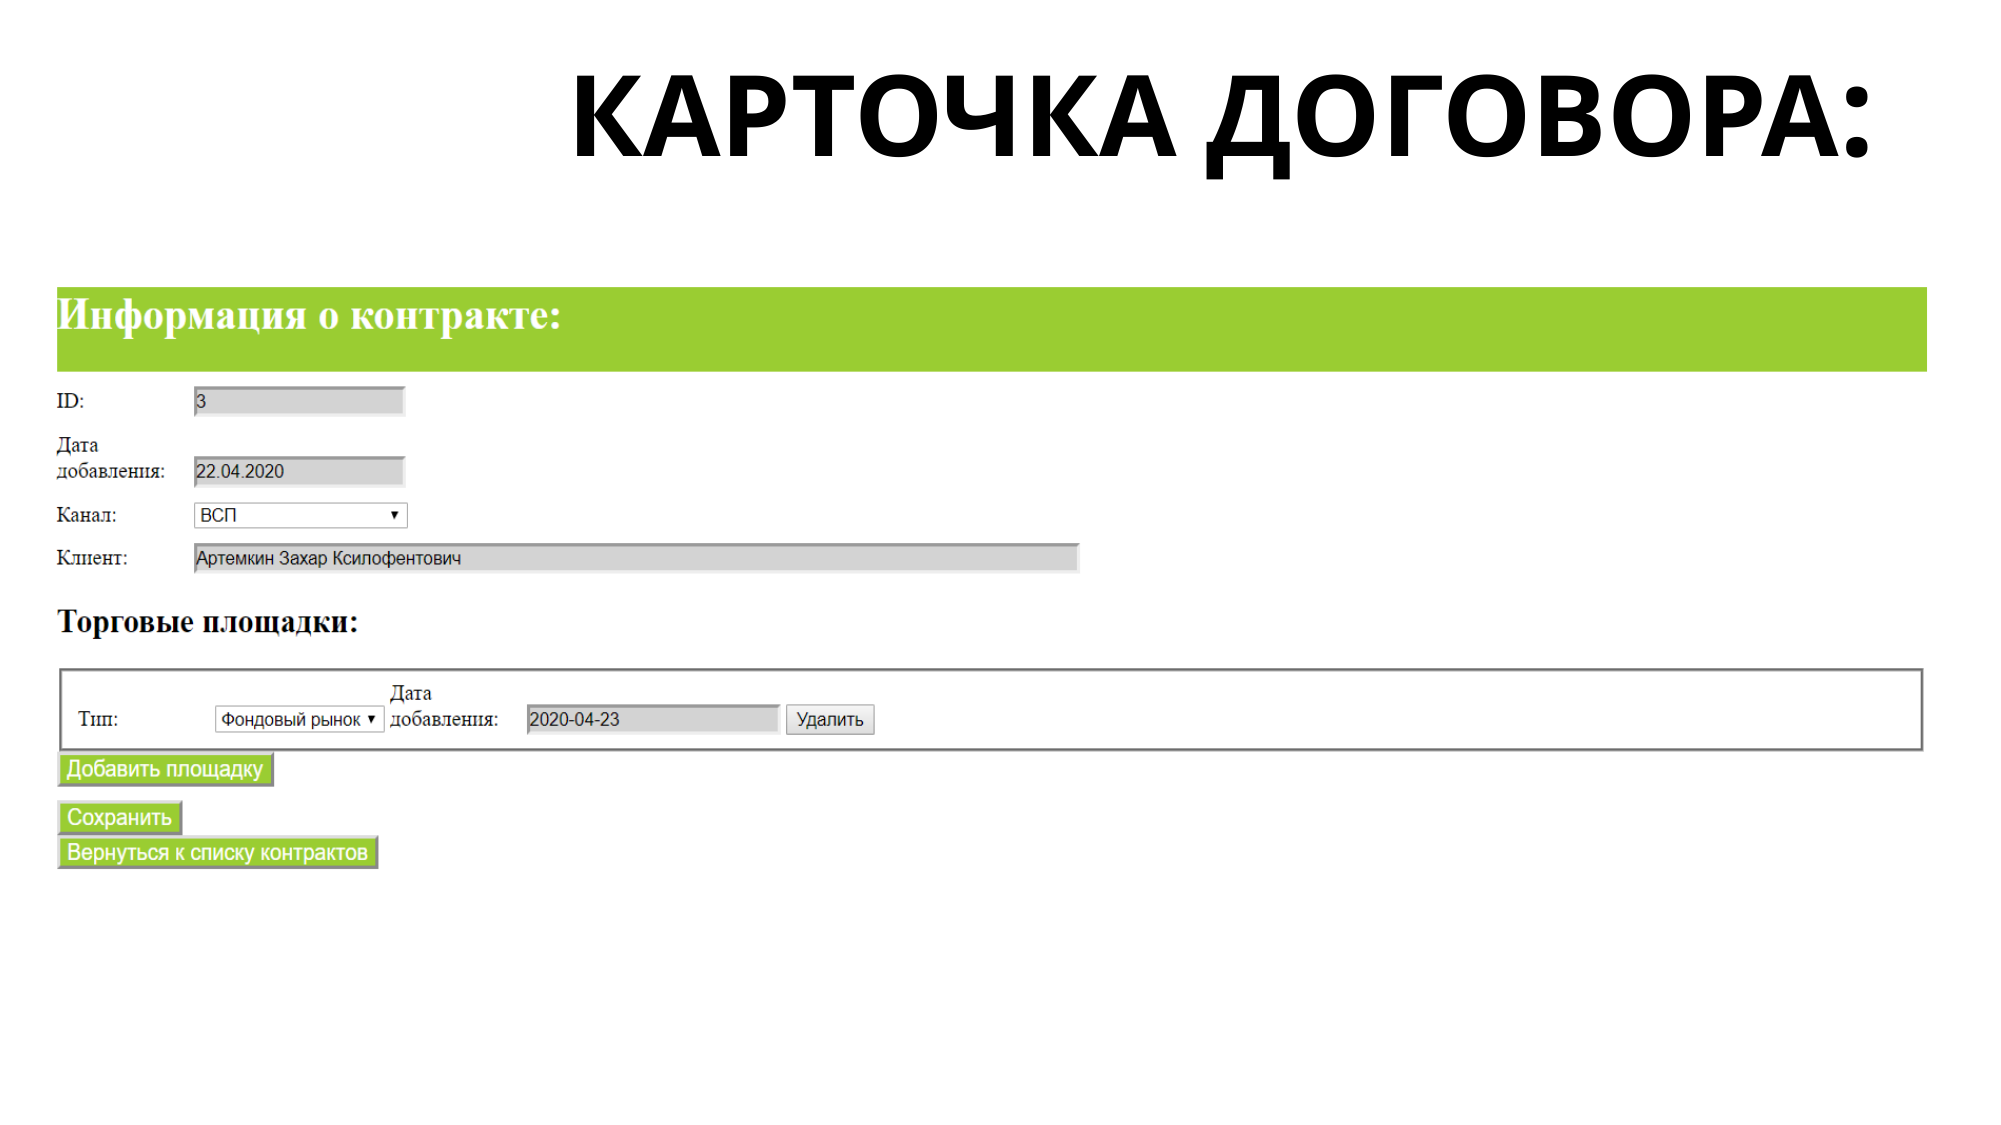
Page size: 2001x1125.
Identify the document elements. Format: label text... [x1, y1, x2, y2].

text_box КАРТОЧКА ДОГОВОРА: [552, 7, 1946, 224]
picture [34, 224, 1946, 948]
